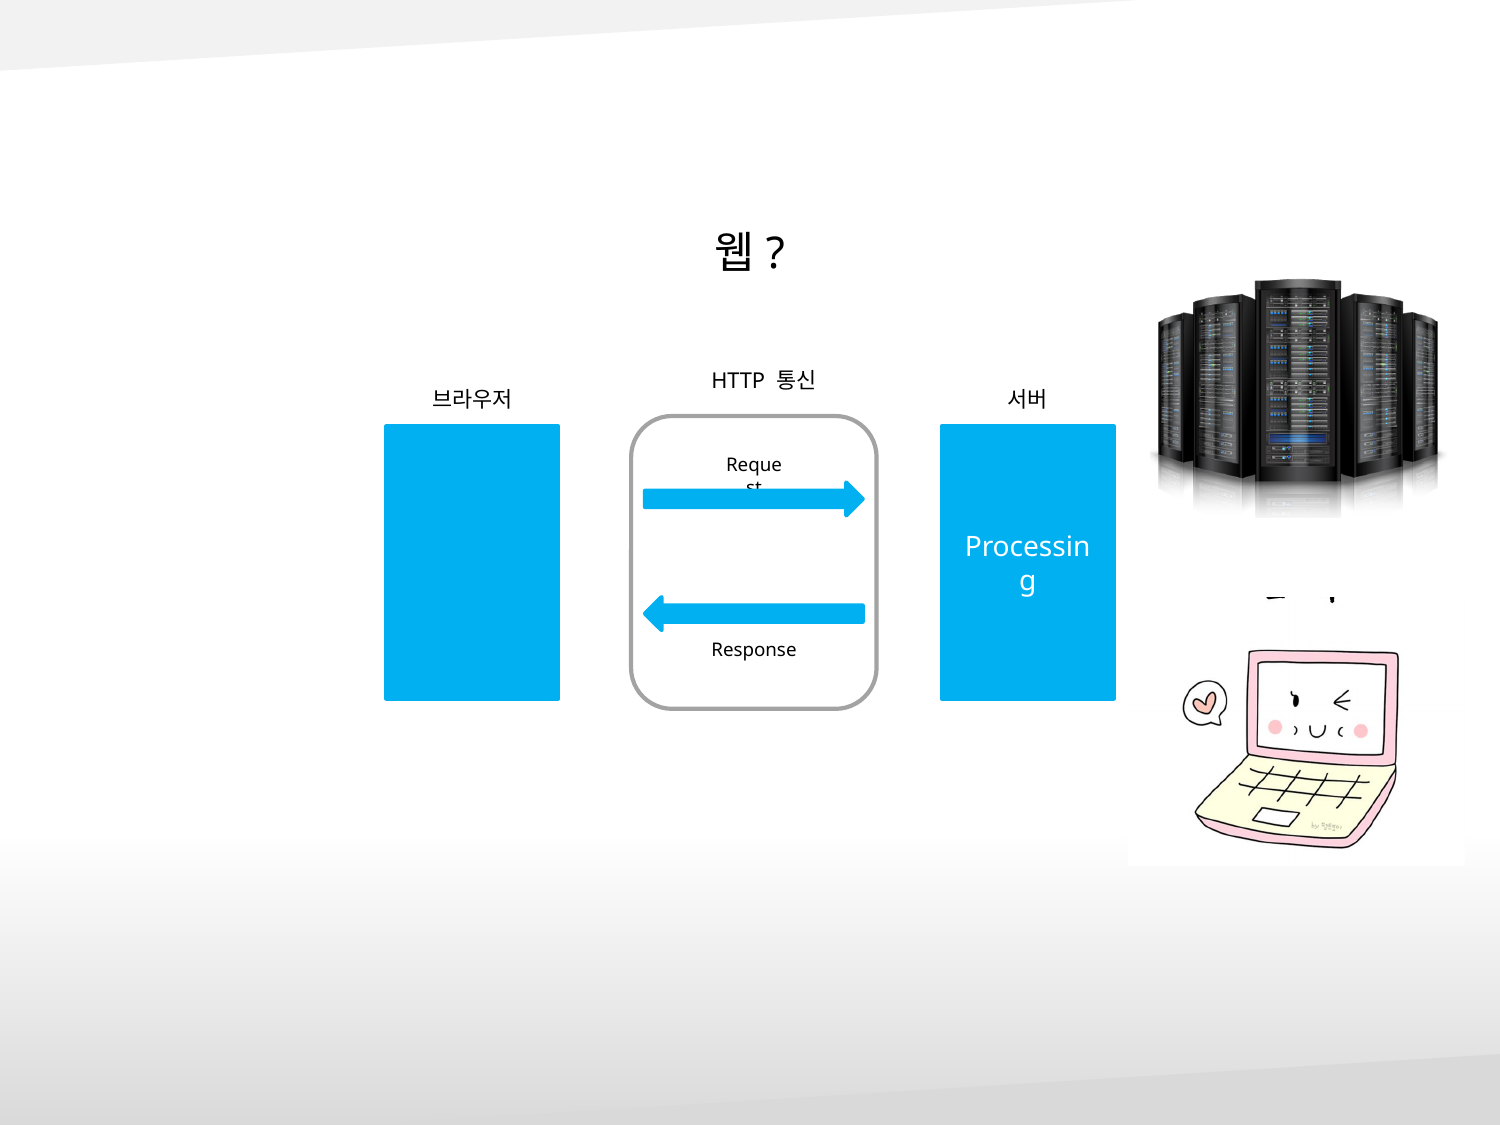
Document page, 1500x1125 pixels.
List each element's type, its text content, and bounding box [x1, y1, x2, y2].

title 웹? [472, 231, 1028, 285]
text_box [628, 413, 879, 711]
picture [1127, 597, 1469, 866]
picture [1150, 264, 1449, 518]
text_box 서버 [957, 378, 1098, 420]
text_box HTTP 통신 [677, 358, 850, 400]
text_box Processing [940, 424, 1116, 701]
text_box [384, 424, 560, 701]
text_box [642, 480, 865, 518]
text_box 브라우저 [402, 378, 543, 420]
text_box [642, 595, 865, 632]
